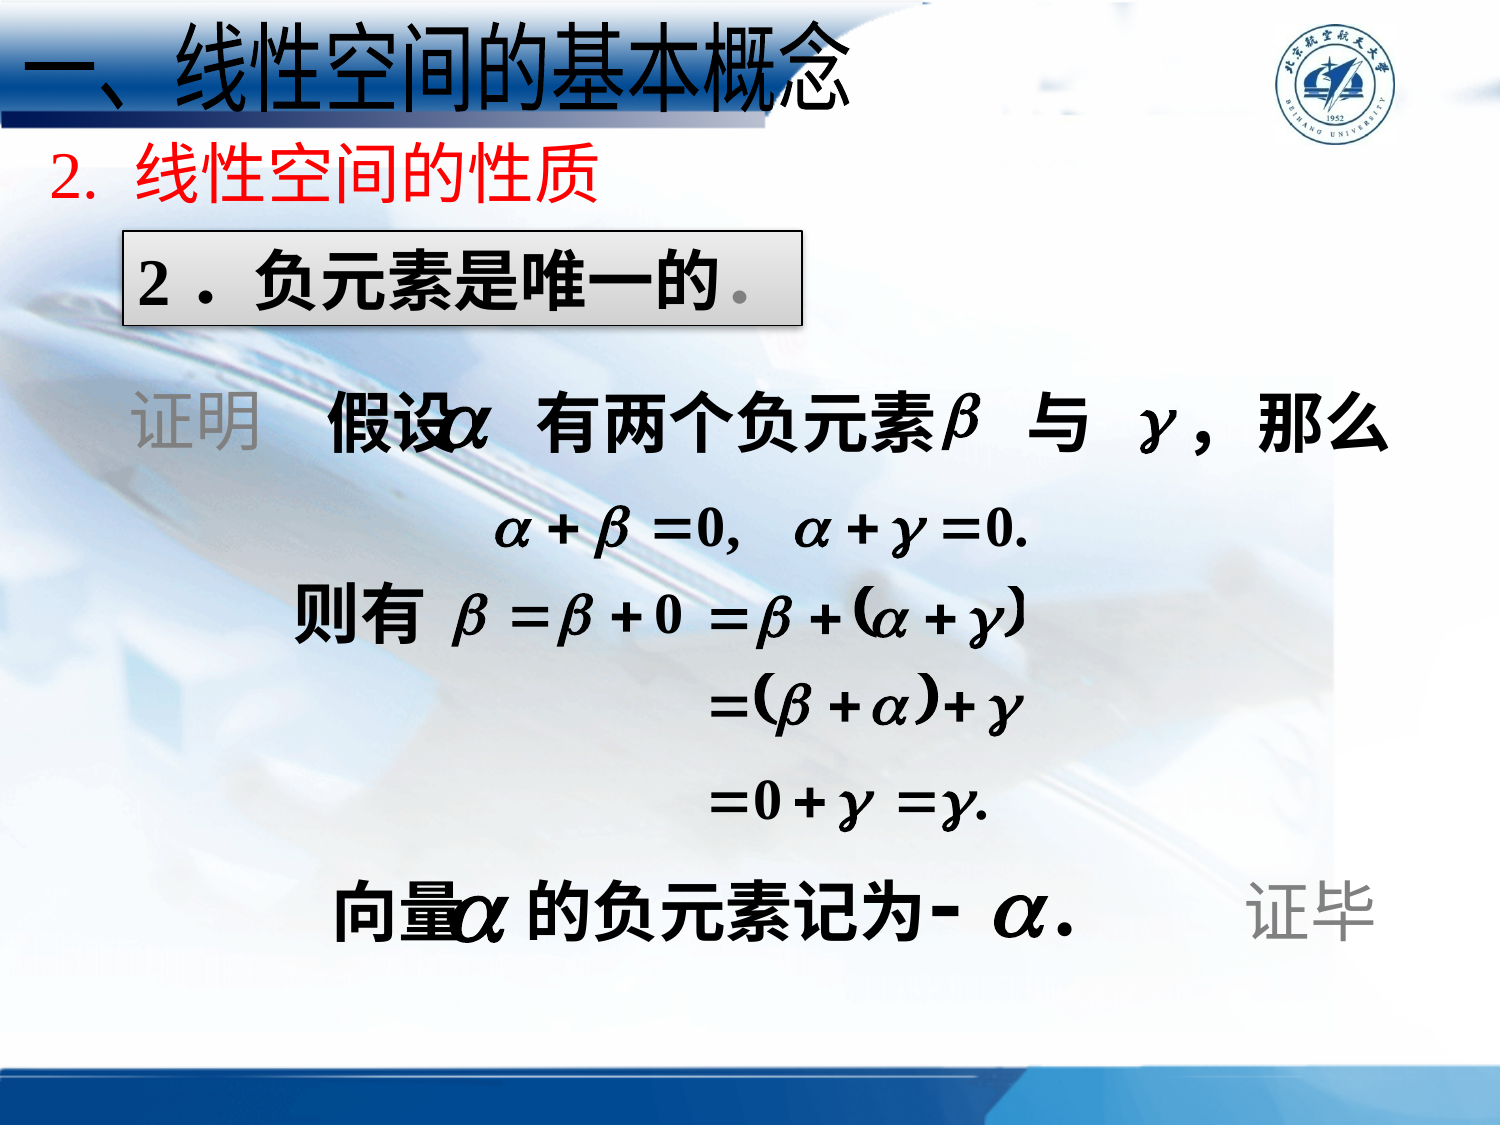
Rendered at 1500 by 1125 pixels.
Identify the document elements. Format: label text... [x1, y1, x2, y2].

text_box 证毕 [1229, 862, 1393, 957]
text_box 证明 [113, 371, 277, 467]
picture [0, 0, 1500, 1125]
text_box 则有 [278, 564, 443, 660]
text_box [702, 586, 1024, 656]
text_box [702, 673, 1024, 744]
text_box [446, 588, 687, 653]
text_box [268, 373, 1407, 470]
text_box 2．负元素是唯一的． [122, 230, 803, 326]
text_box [493, 500, 1032, 565]
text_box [890, 785, 991, 839]
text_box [702, 773, 874, 839]
text_box 2. 线性空间的性质 [34, 112, 638, 220]
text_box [296, 861, 1076, 959]
